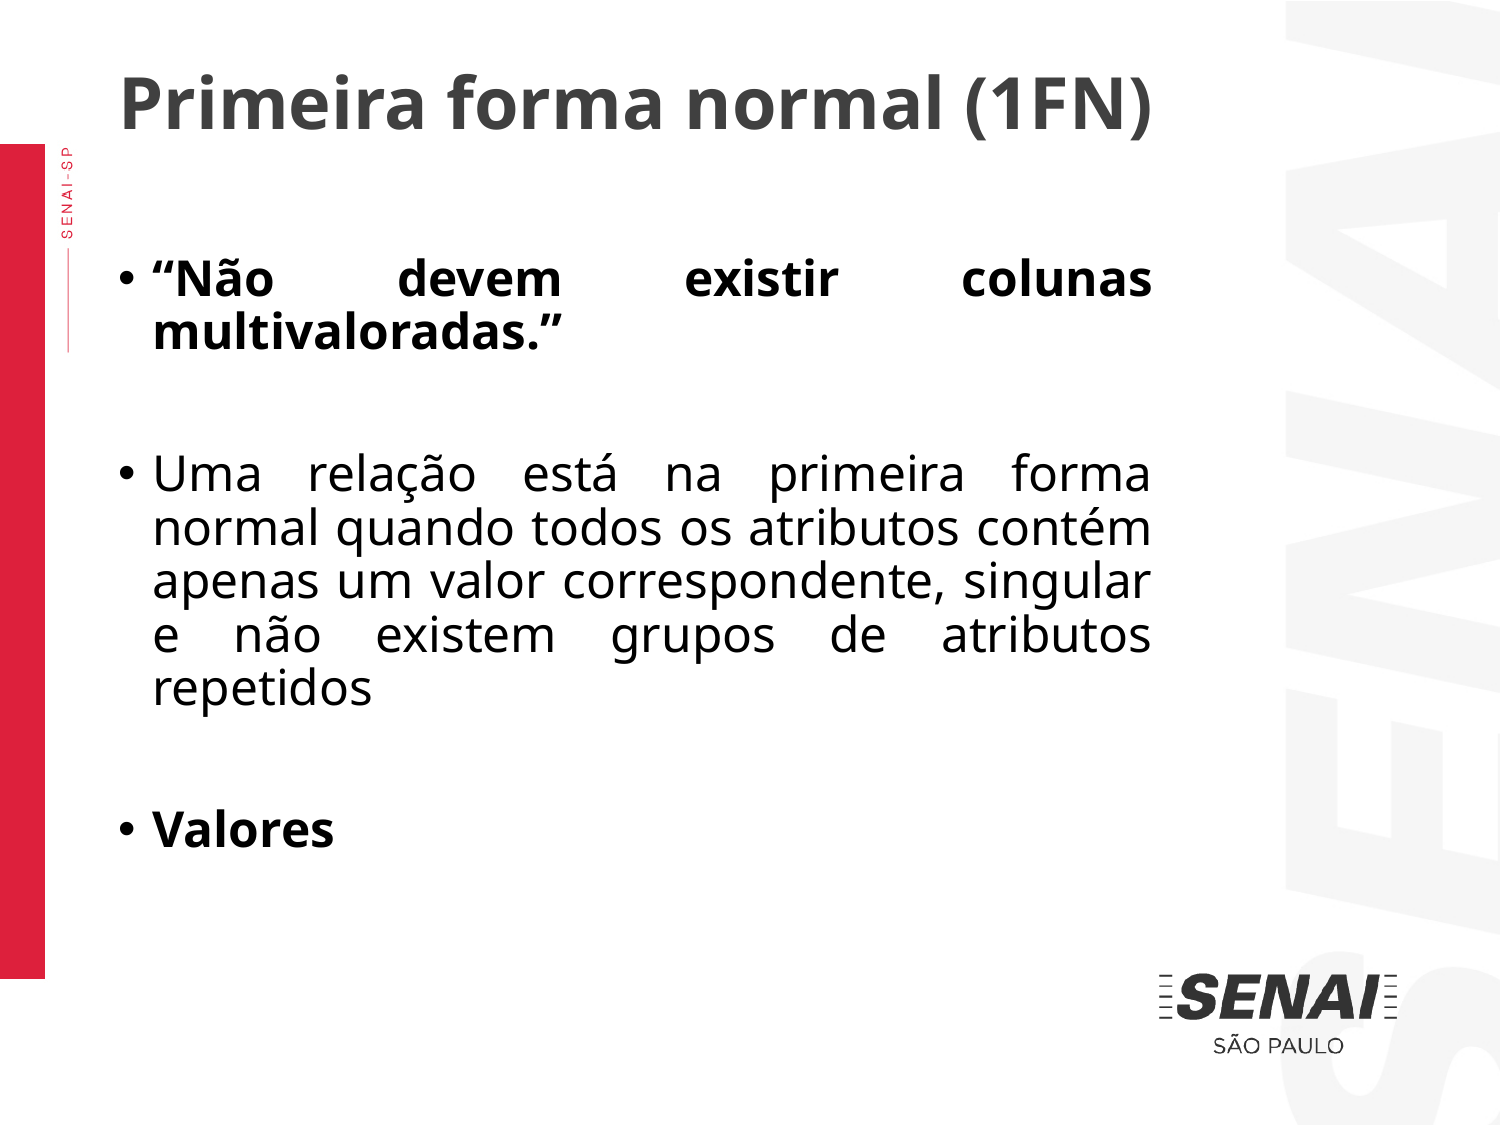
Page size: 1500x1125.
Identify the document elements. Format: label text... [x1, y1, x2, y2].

list “Não devem existir colunas multivaloradas.” Uma relação está na primeira forma normal quando todos os atributos contém apenas um valor correspondente, singular e não existem grupos de atributos repetidos Valores [103, 246, 1168, 926]
list Primeira forma normal (1FN) [103, 59, 1397, 153]
picture [0, 0, 1500, 1125]
